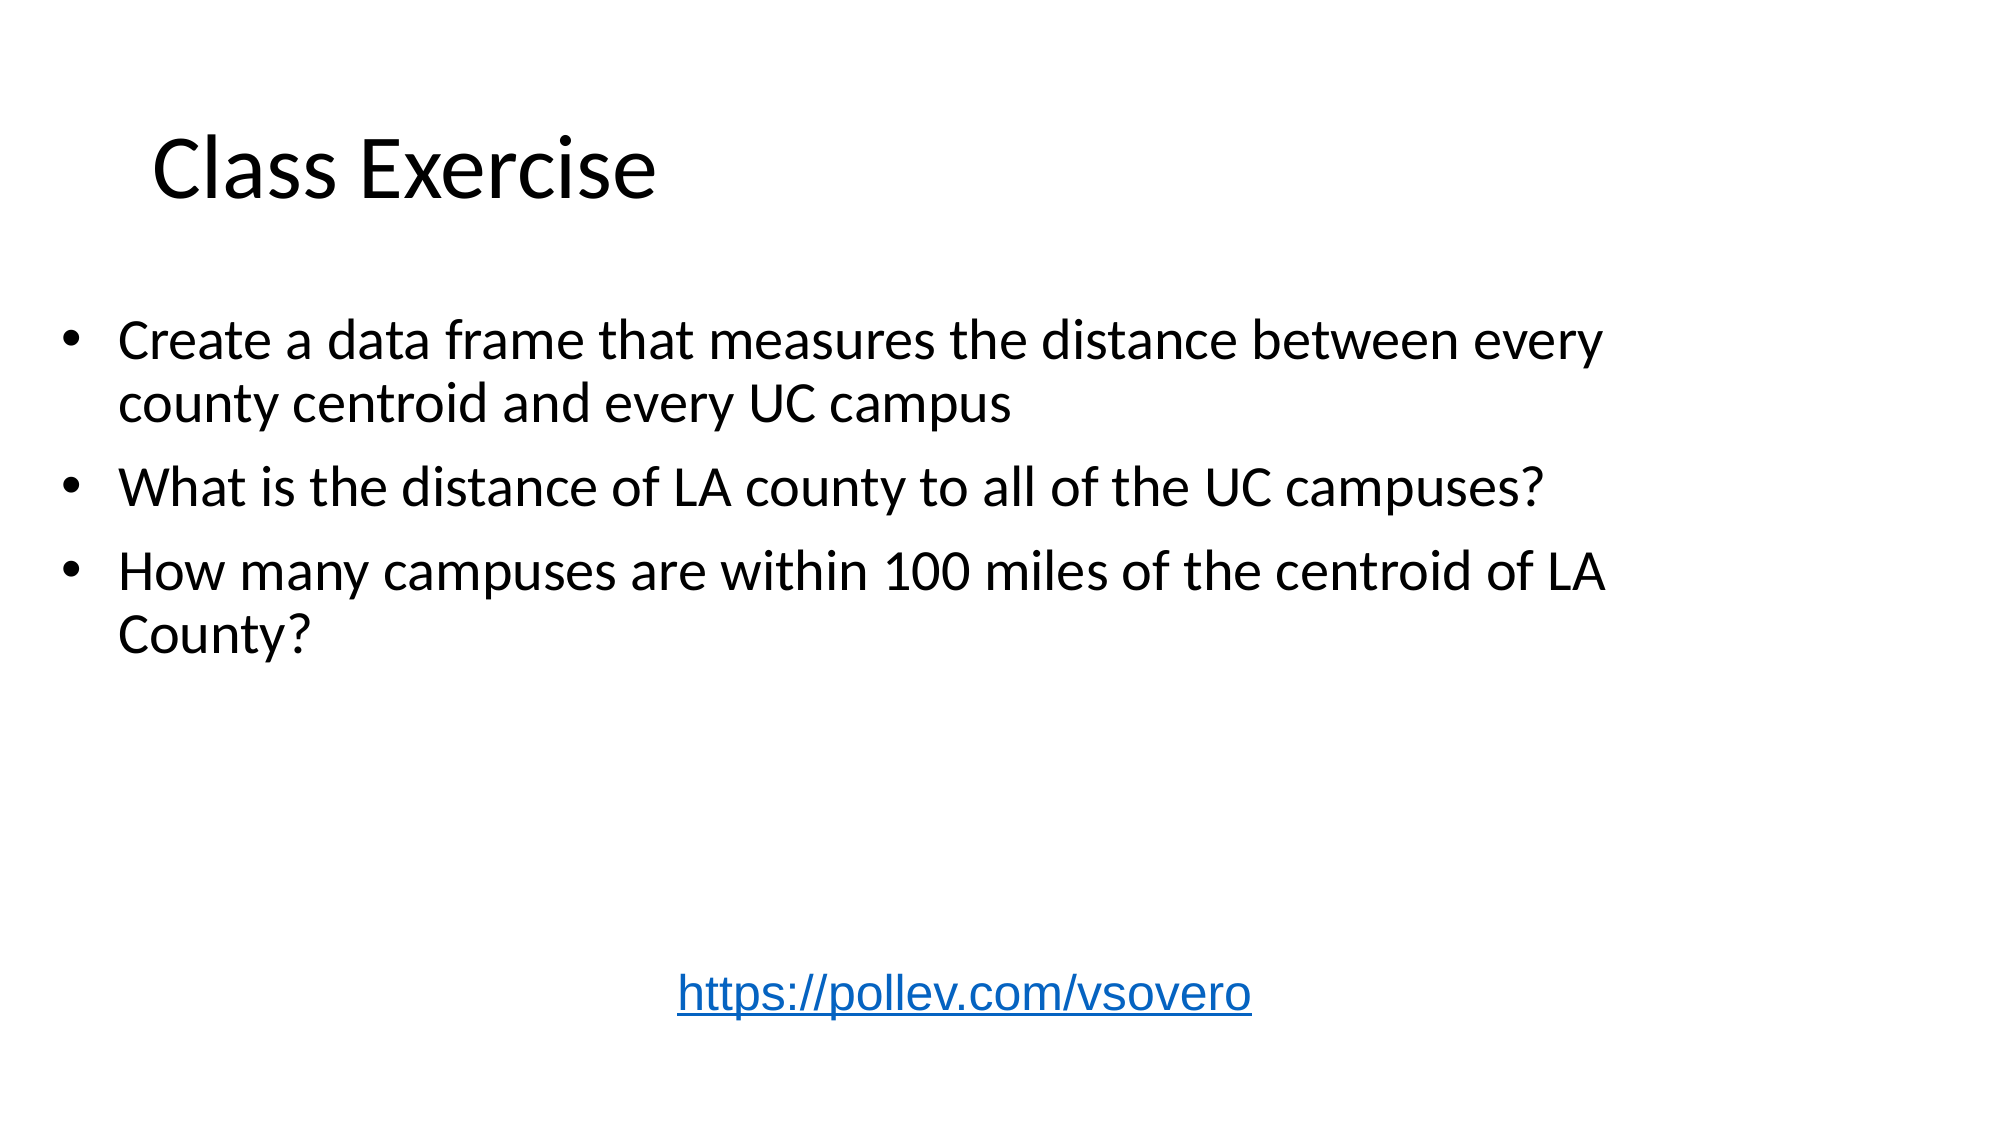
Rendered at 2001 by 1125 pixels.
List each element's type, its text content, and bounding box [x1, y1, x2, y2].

list Create a data frame that measures the distance between every county centroid and every UC campus What is the distance of LA county to all of the UC campuses? How many campuses are within 100 miles of the centroid of LA County? [28, 302, 1754, 1016]
title Class Exercise [137, 59, 1863, 278]
text_box https://pollev.com/vsovero [662, 953, 1301, 1028]
